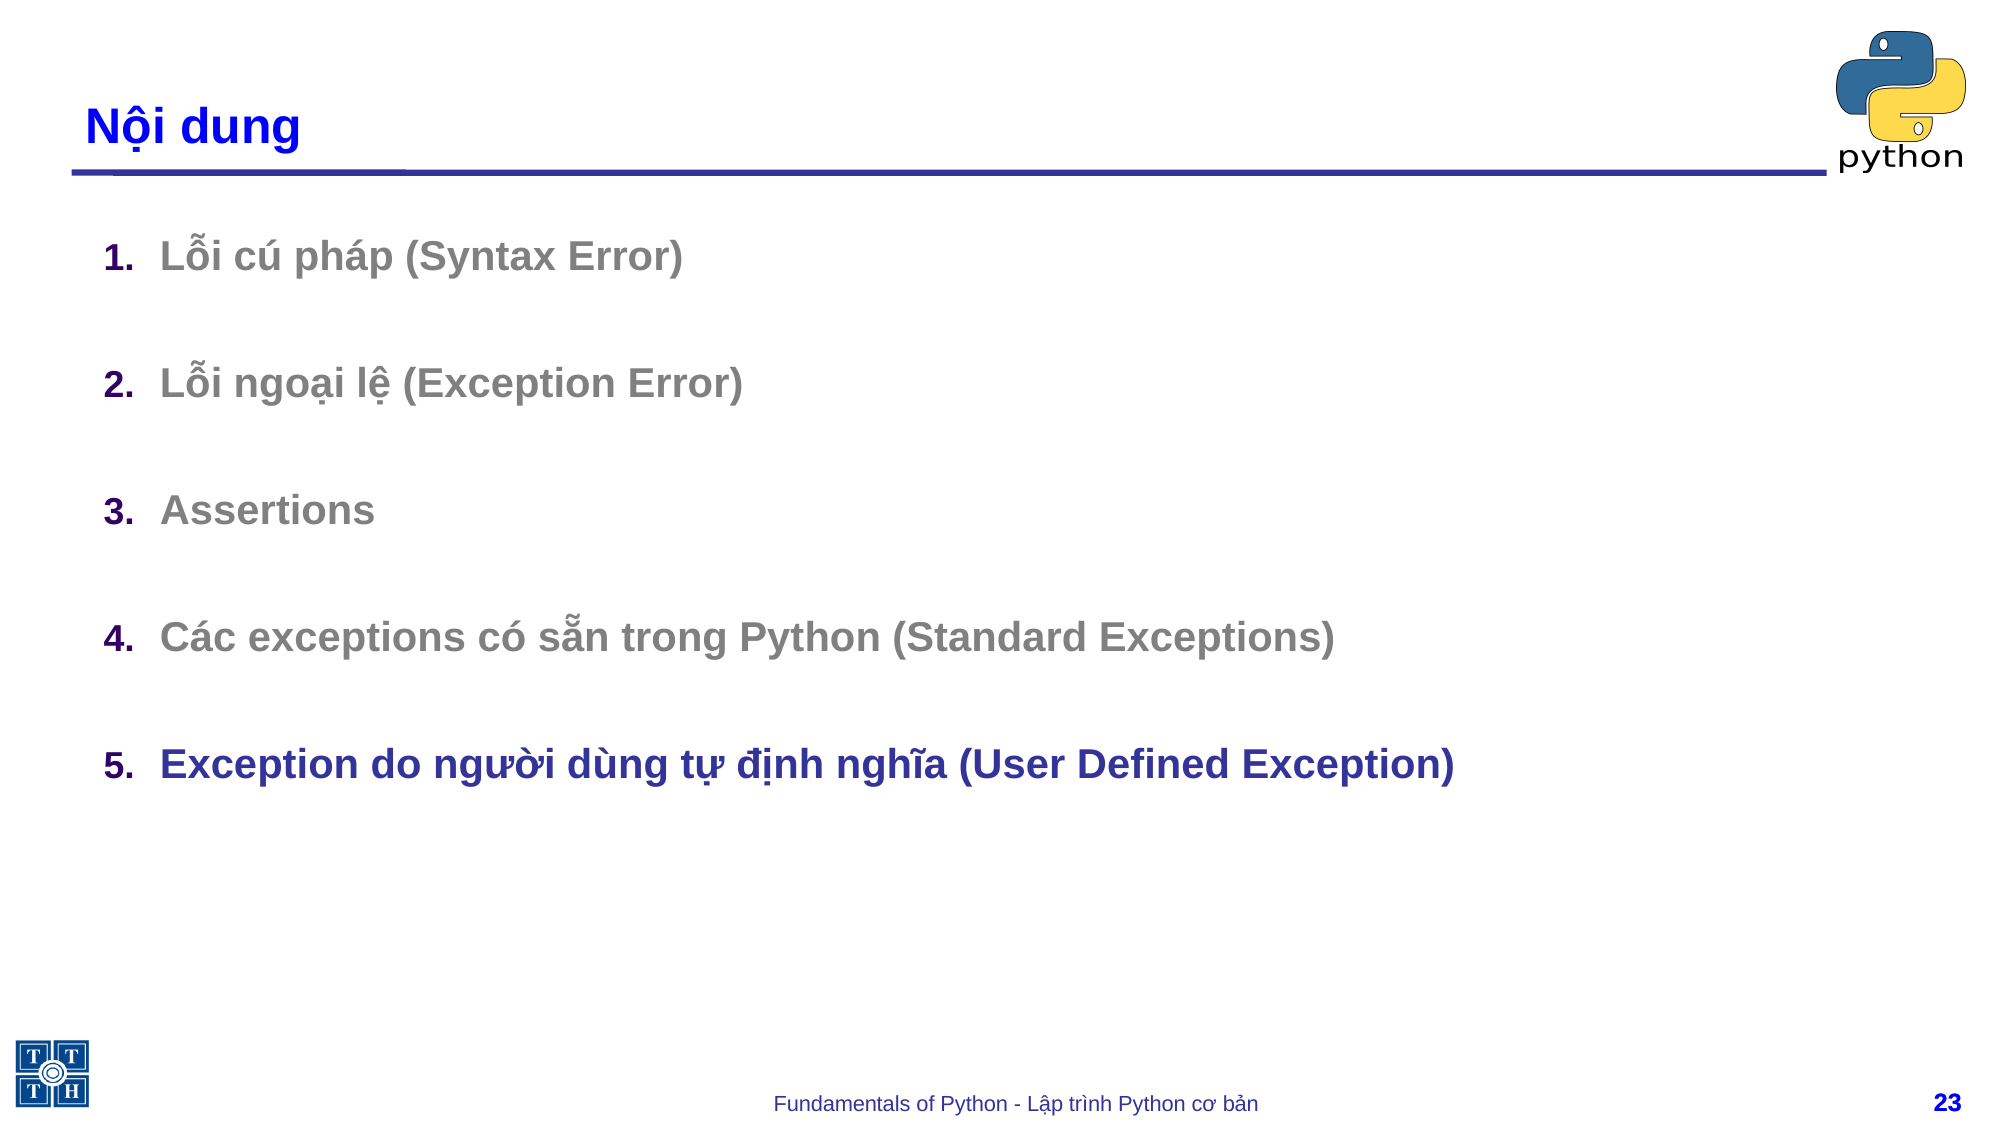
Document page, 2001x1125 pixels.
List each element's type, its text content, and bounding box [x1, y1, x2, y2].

title Nội dung [70, 31, 1804, 161]
list Lỗi cú pháp (Syntax Error) Lỗi ngoại lệ (Exception Error) Assertions Các exceptions có sẵn trong Python (Standard Exceptions) Exception do người dùng tự định nghĩa (User Defined Exception) [70, 196, 1804, 1047]
picture [15, 1039, 90, 1108]
picture [1836, 31, 1966, 173]
